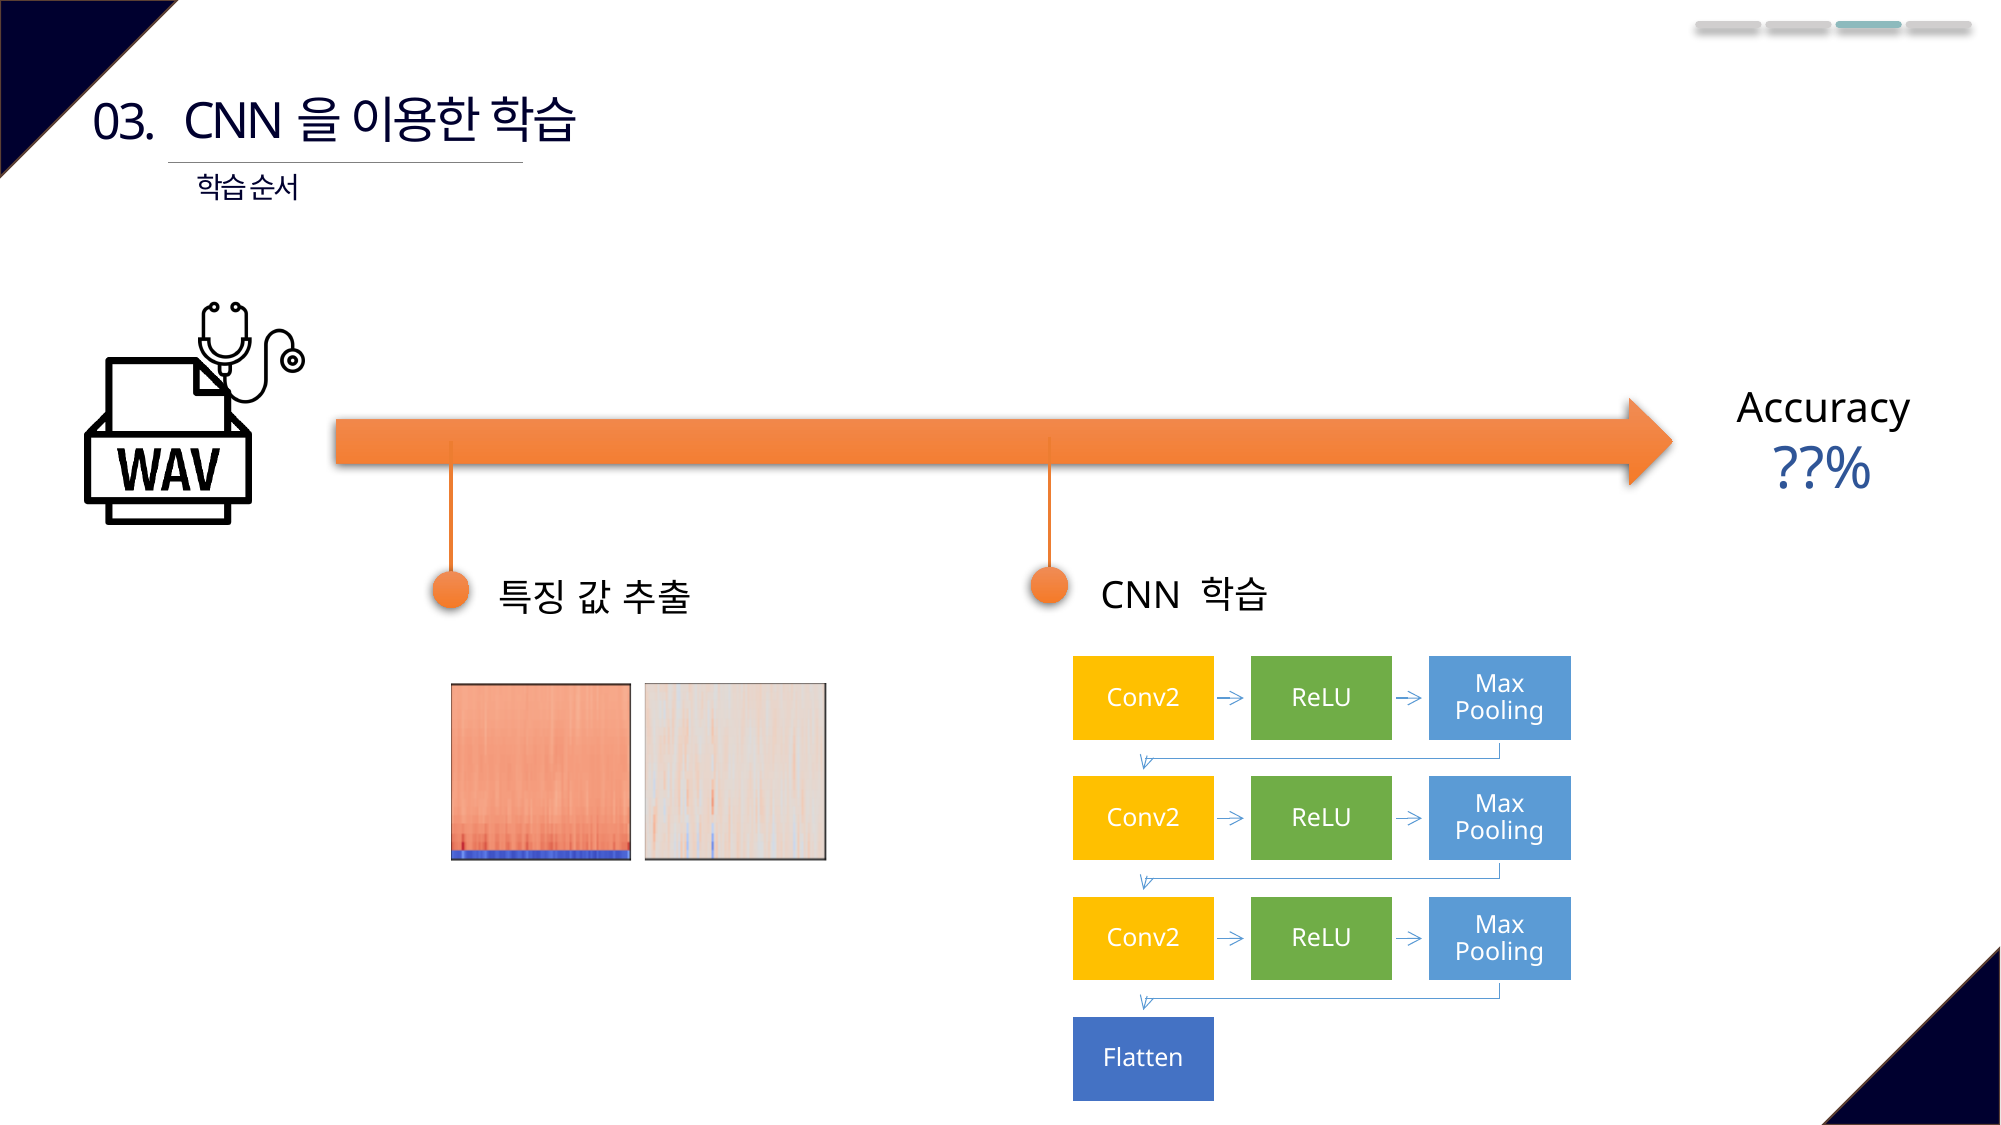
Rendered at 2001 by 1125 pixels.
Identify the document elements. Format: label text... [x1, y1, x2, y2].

text_box Accuracy ??% [1697, 373, 1950, 508]
text_box 학습 순서 [168, 162, 623, 212]
picture [450, 683, 632, 861]
picture [84, 299, 305, 525]
text_box 03. [78, 81, 172, 157]
text_box CNN을 이용한 학습 [168, 80, 868, 156]
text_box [1041, 654, 1602, 1103]
text_box [335, 397, 1673, 486]
text_box [1031, 566, 1068, 604]
text_box 특징 값 추출 [483, 566, 865, 627]
picture [644, 683, 827, 861]
text_box CNN 학습 [1085, 563, 1467, 623]
text_box [432, 571, 470, 608]
